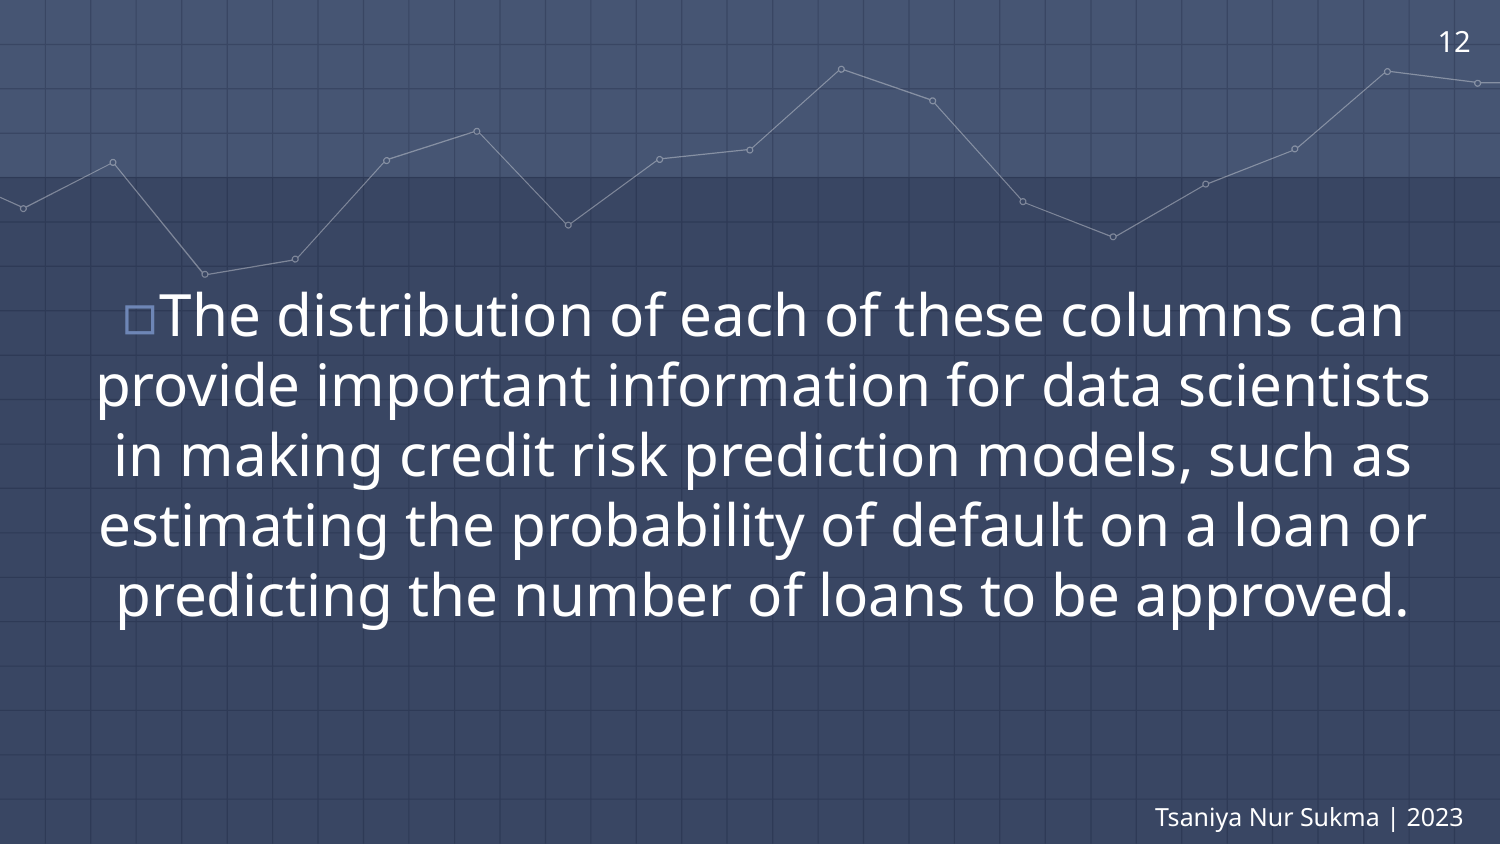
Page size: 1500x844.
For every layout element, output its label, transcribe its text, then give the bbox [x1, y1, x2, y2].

text_box Tsaniya Nur Sukma | 2023 [1140, 794, 1500, 839]
slide_number 12 [1408, 0, 1500, 88]
list The distribution of each of these columns can provide important information for data scientists in making credit risk prediction models, such as estimating the probability of default on a loan or predicting the number of loans to be approved. [71, 263, 1455, 542]
